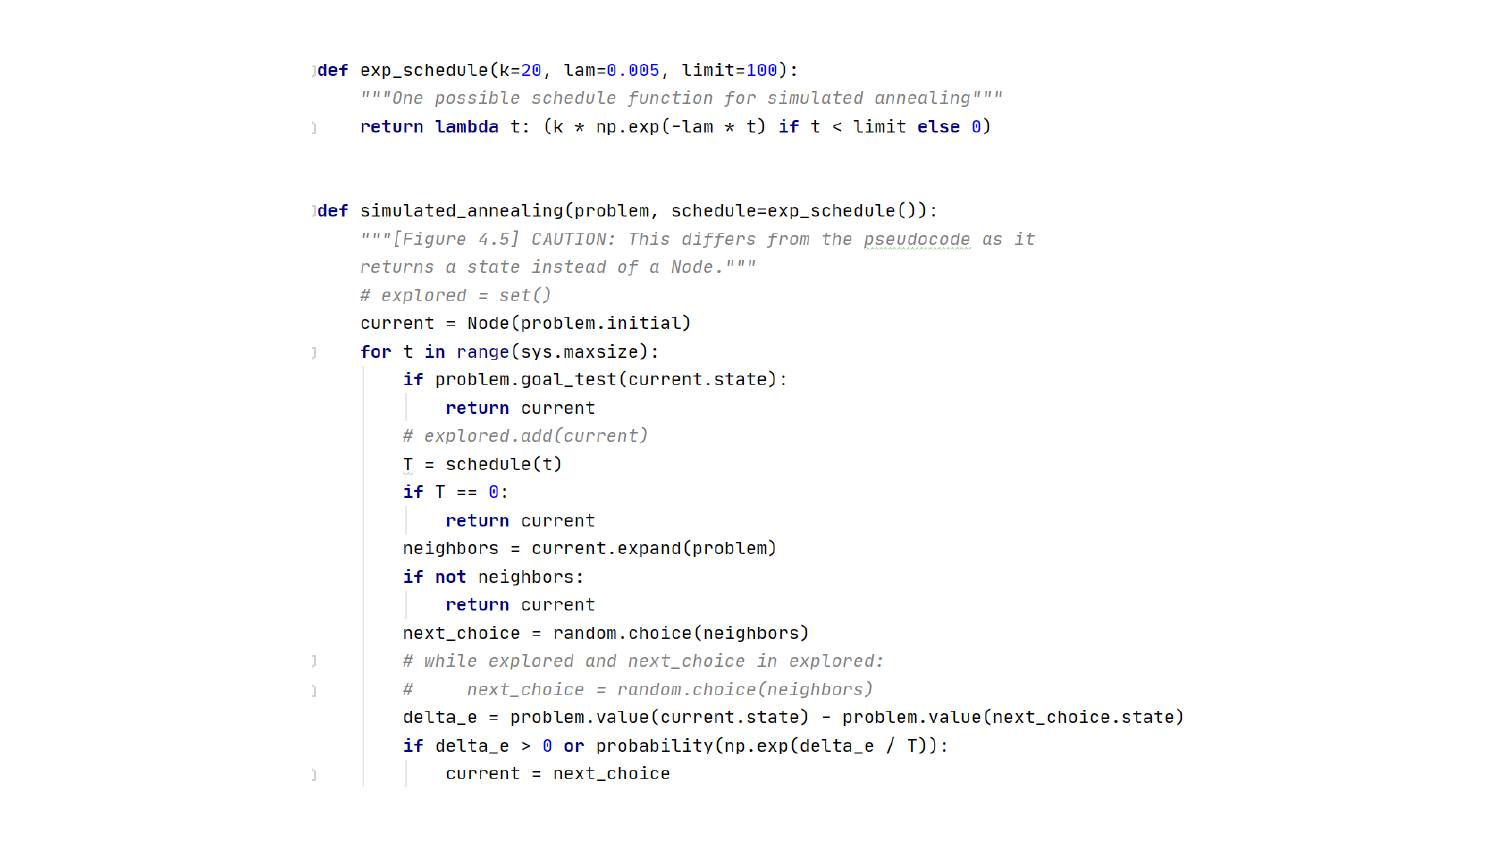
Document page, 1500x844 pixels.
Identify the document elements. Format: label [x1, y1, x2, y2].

picture [312, 56, 1188, 787]
